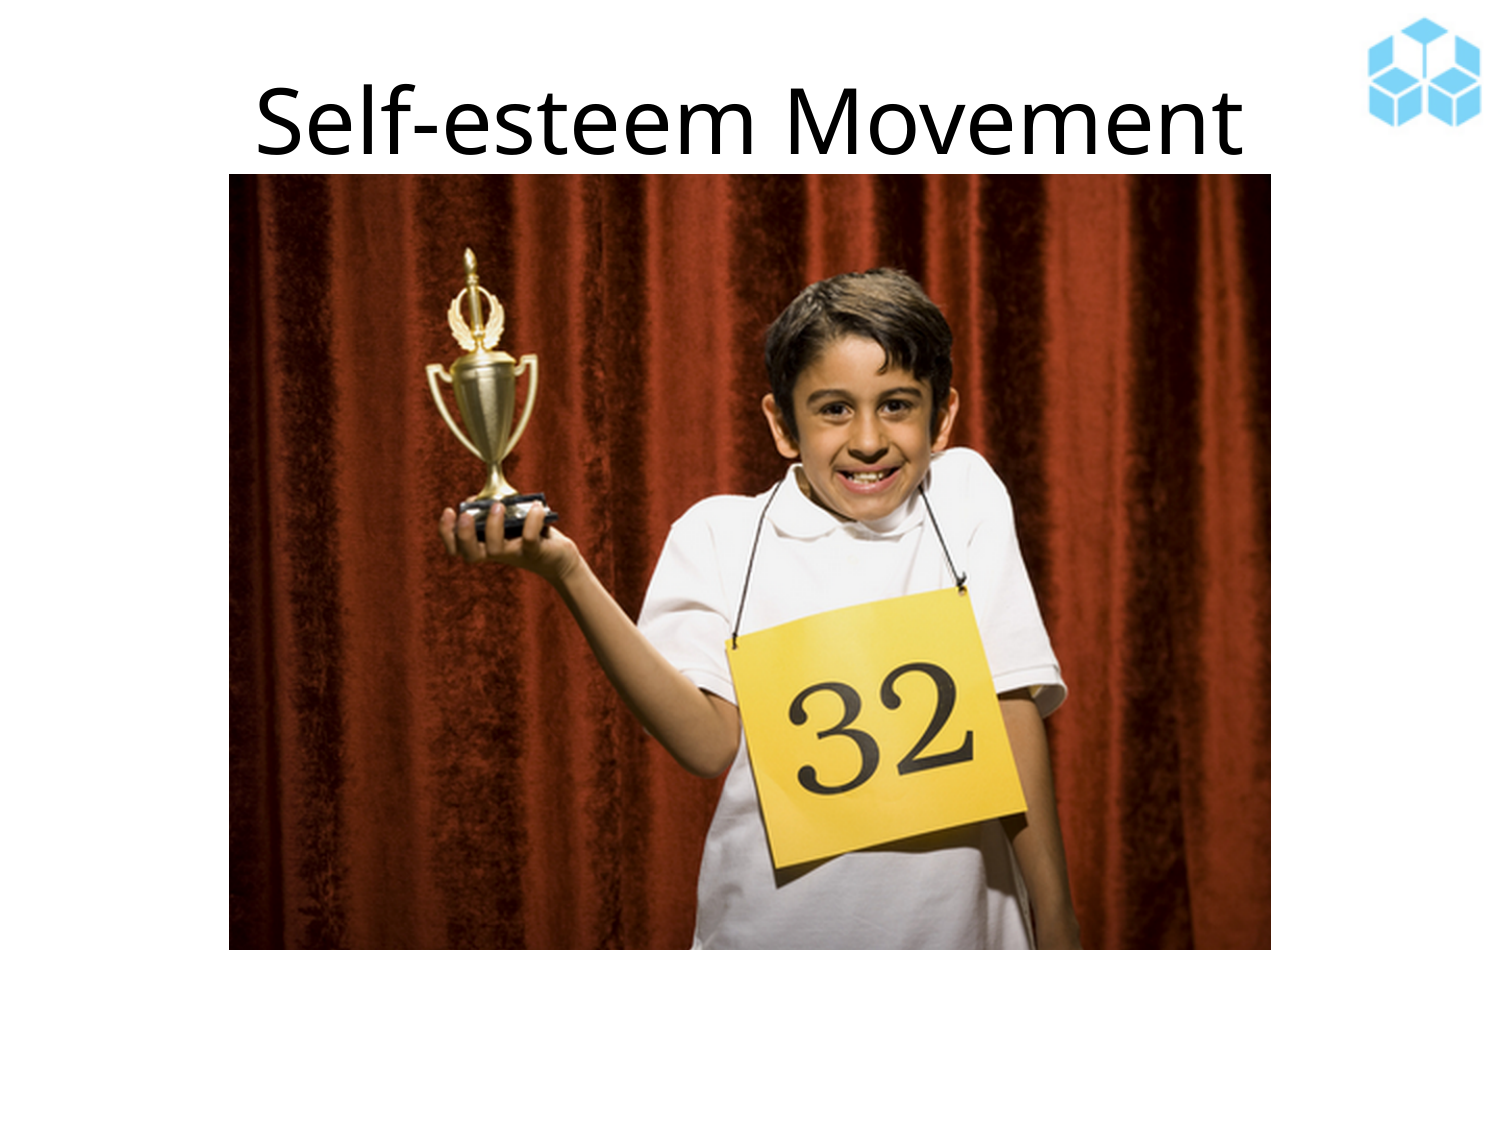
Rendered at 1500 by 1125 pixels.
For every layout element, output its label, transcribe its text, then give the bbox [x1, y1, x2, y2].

title Self-esteem Movement [146, 0, 1354, 237]
picture [228, 174, 1272, 951]
